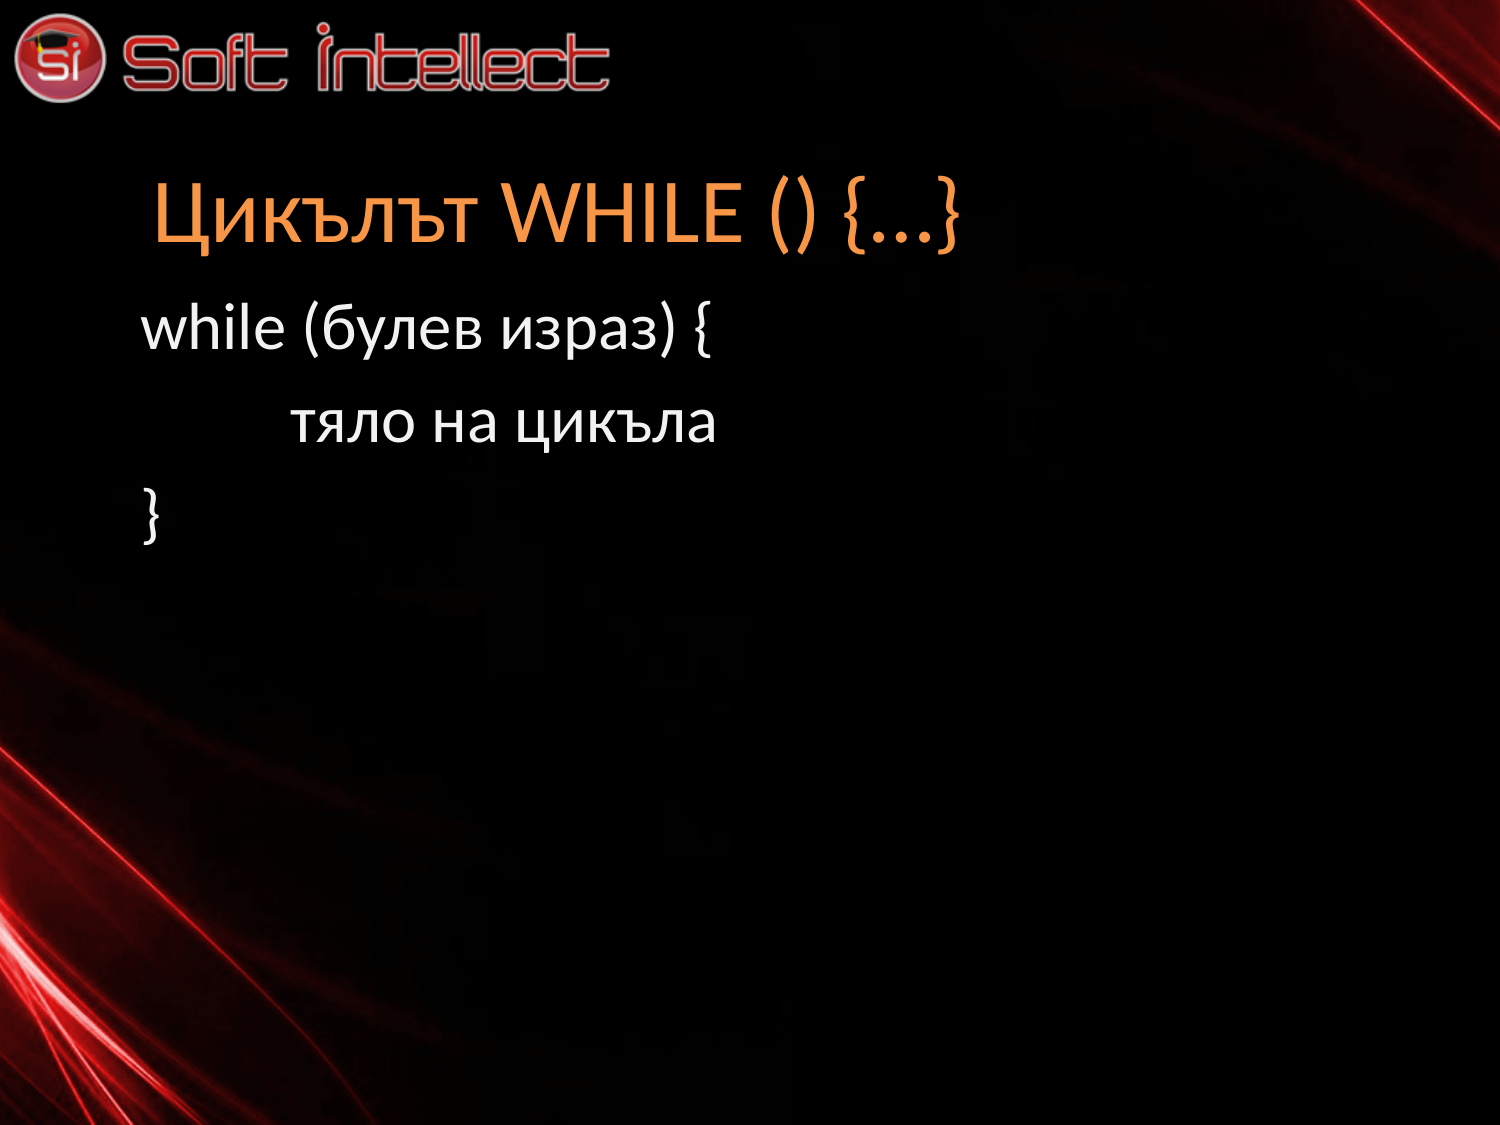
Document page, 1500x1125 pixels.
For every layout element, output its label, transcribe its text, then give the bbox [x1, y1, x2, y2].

list while (булев израз) { тяло на цикъла } [125, 275, 1375, 1018]
title Цикълът WHILE () {…} [137, 112, 1488, 300]
picture [0, 0, 1500, 1125]
